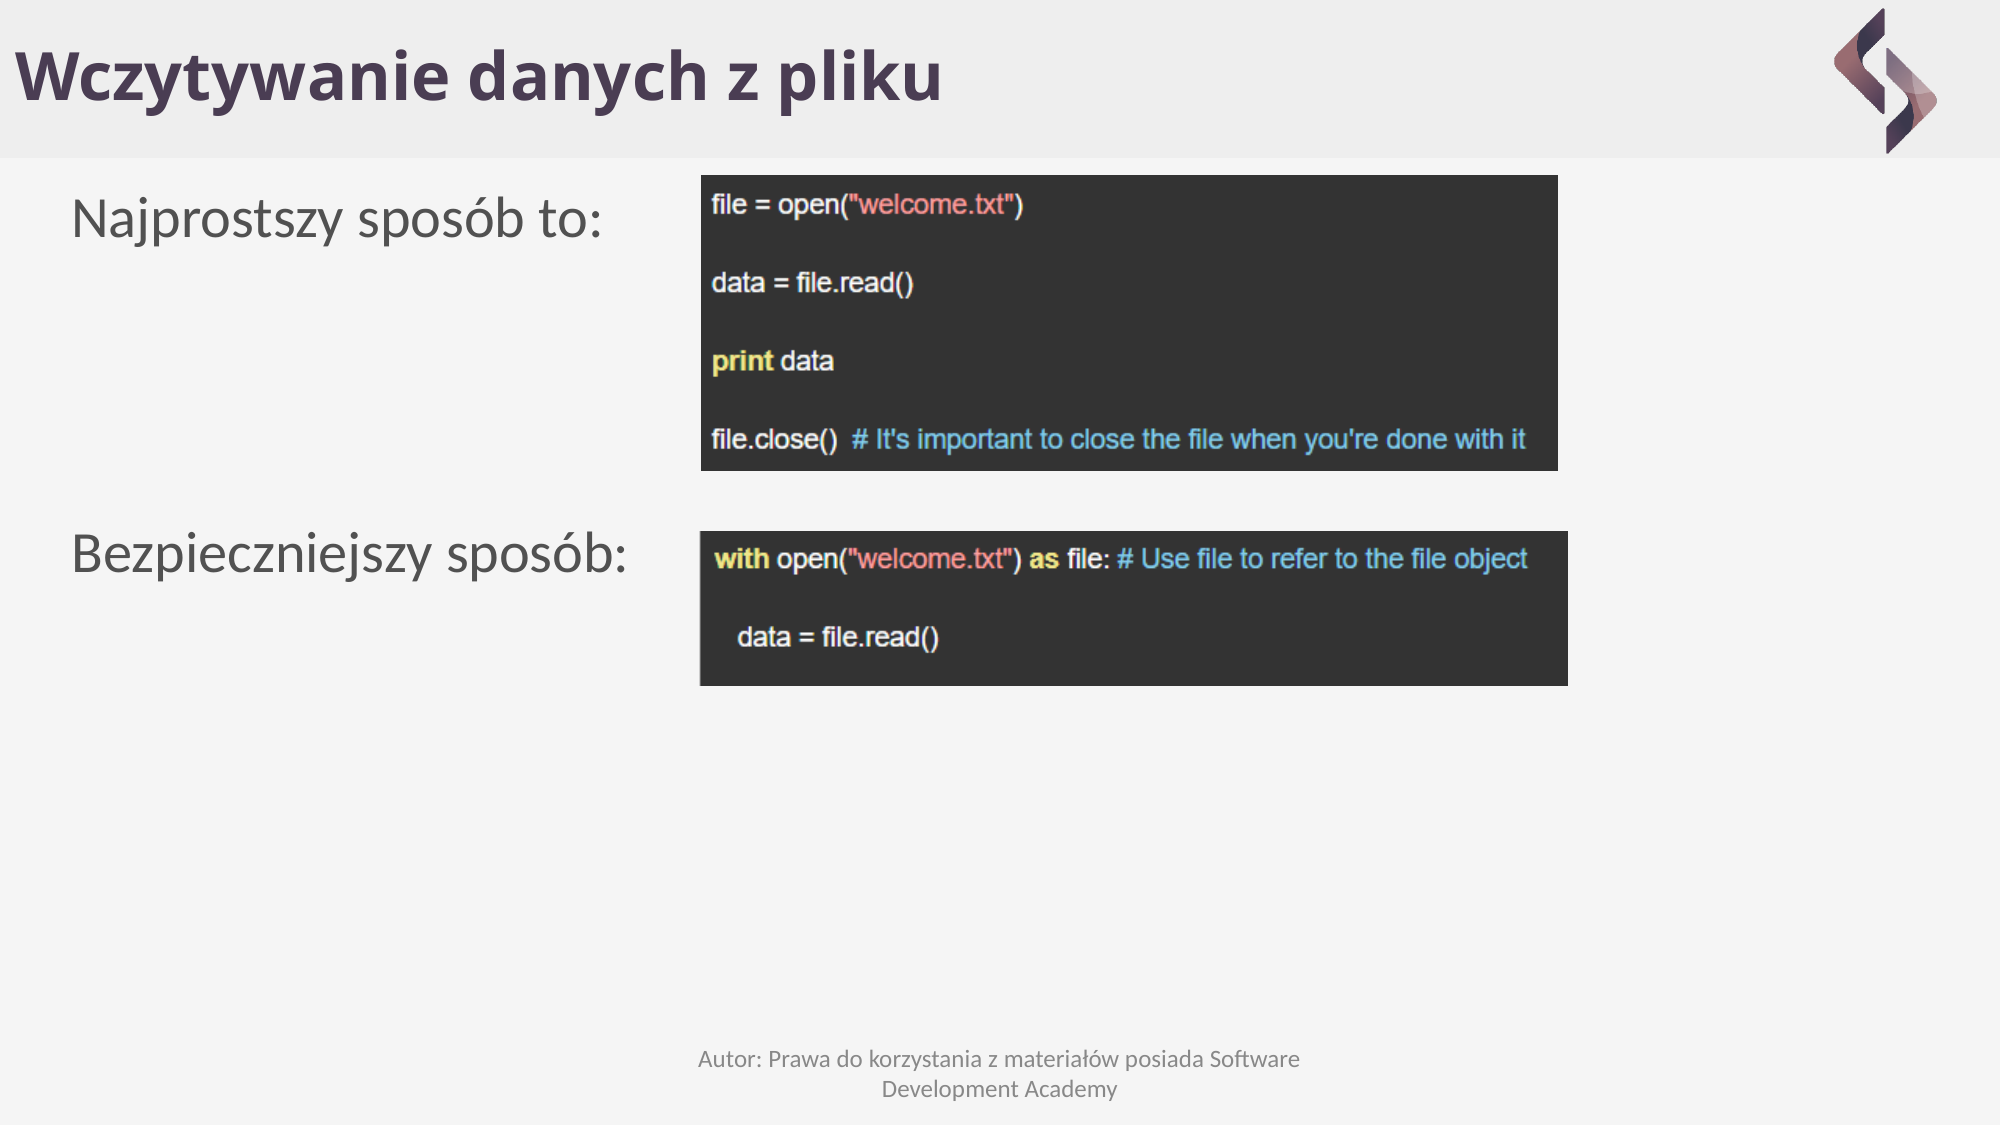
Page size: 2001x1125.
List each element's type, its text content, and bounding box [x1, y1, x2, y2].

picture [699, 530, 1569, 687]
list Najprostszy sposób to: Bezpieczniejszy sposób: [56, 179, 1863, 724]
title Wczytywanie danych z pliku [0, 0, 1788, 158]
footer Autor: Prawa do korzystania z materiałów posiada Software Development Academy [662, 1042, 1338, 1103]
picture [700, 175, 1558, 472]
picture [1787, 0, 2001, 166]
